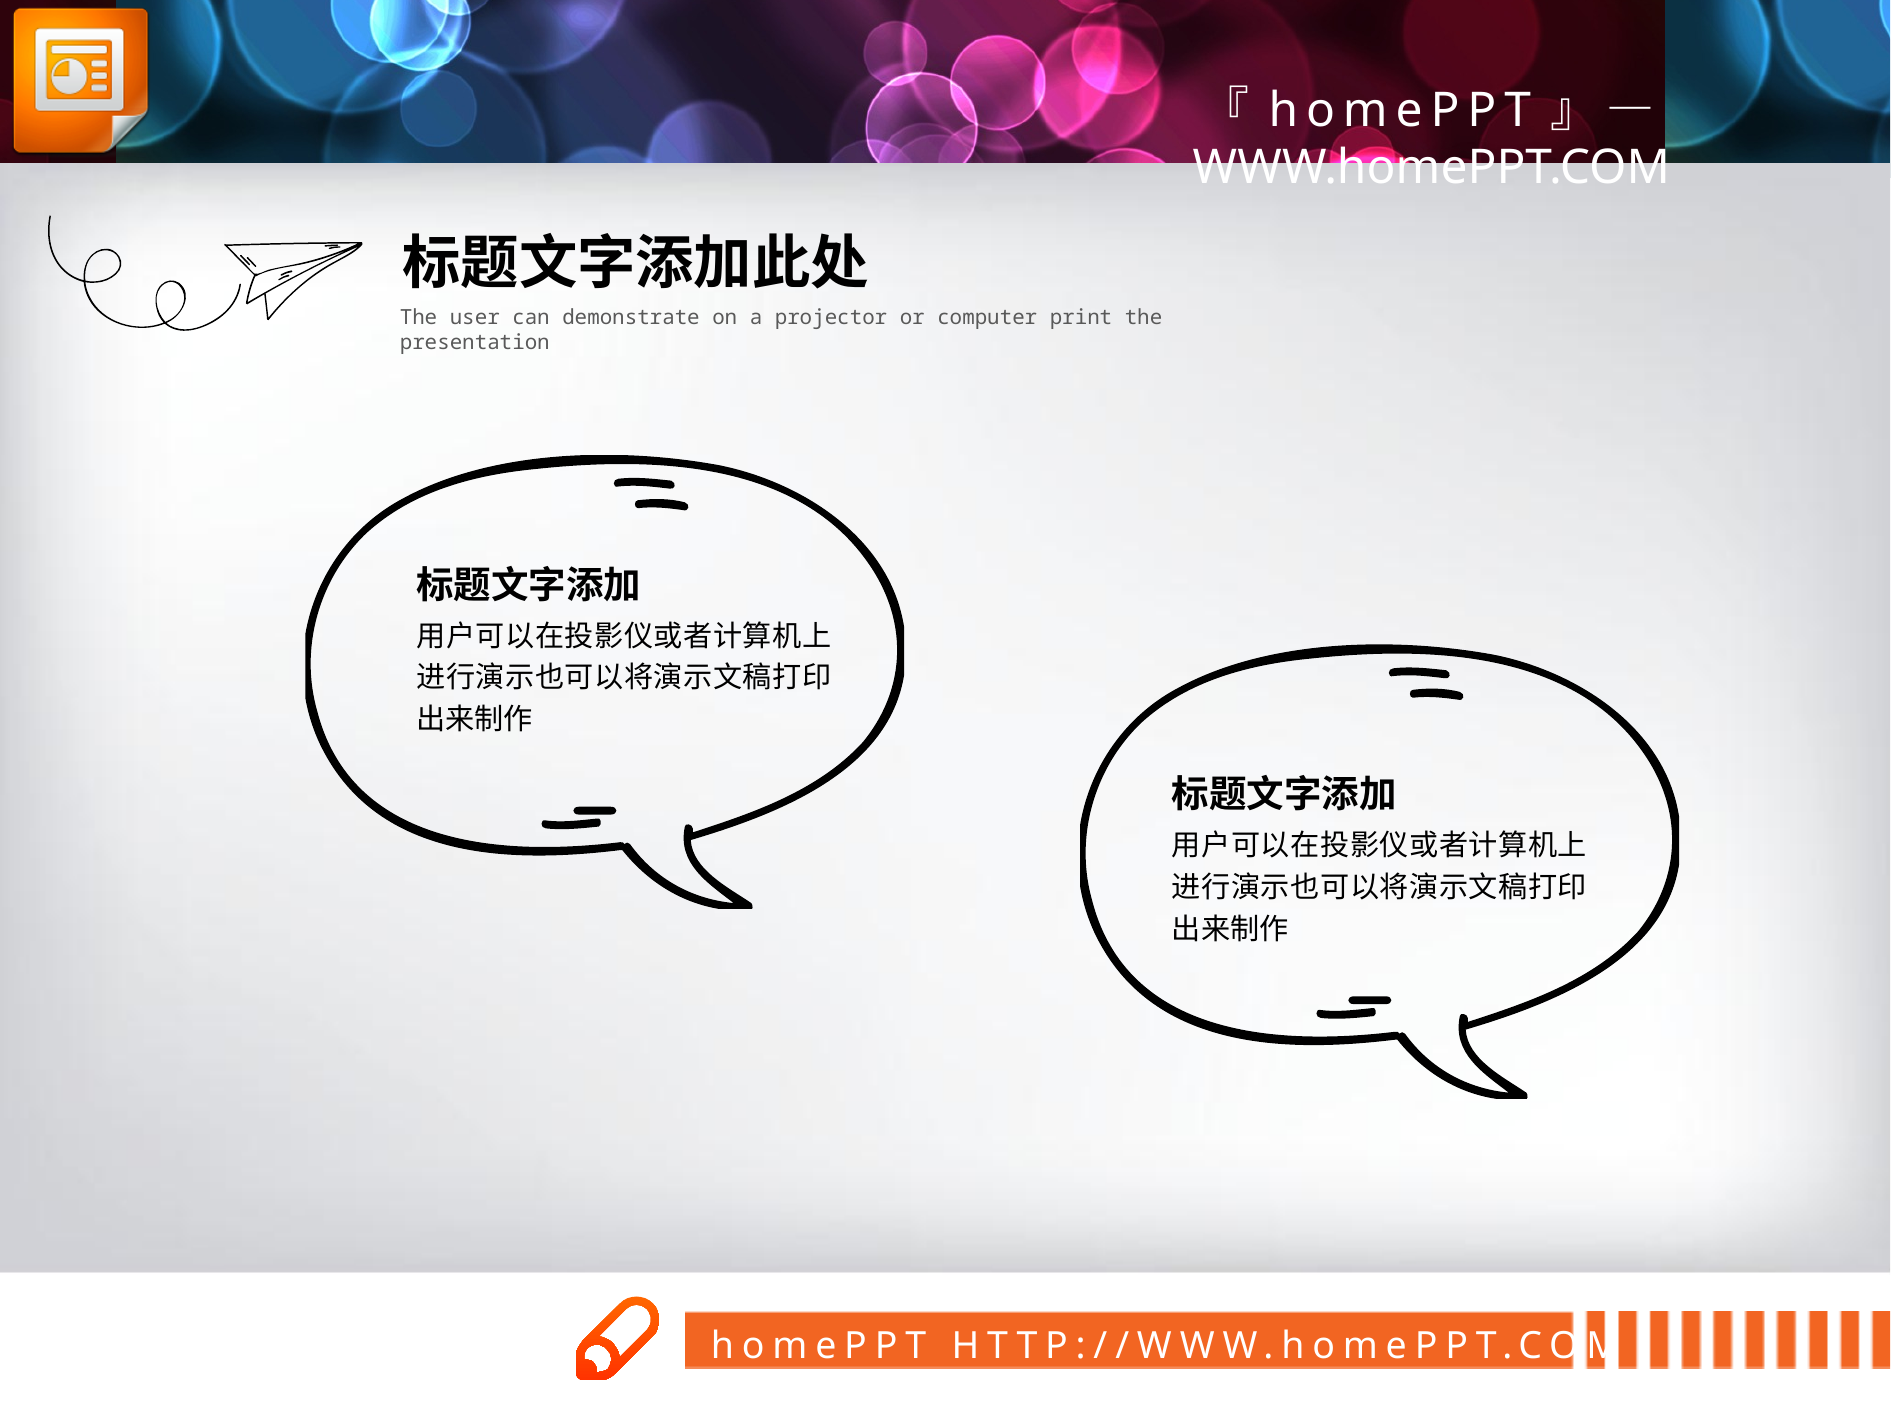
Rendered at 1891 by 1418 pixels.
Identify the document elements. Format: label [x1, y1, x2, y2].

picture [0, 0, 1891, 1275]
text_box [384, 217, 1186, 338]
text_box [304, 454, 905, 910]
picture [685, 1311, 1891, 1369]
text_box [1079, 644, 1680, 1099]
